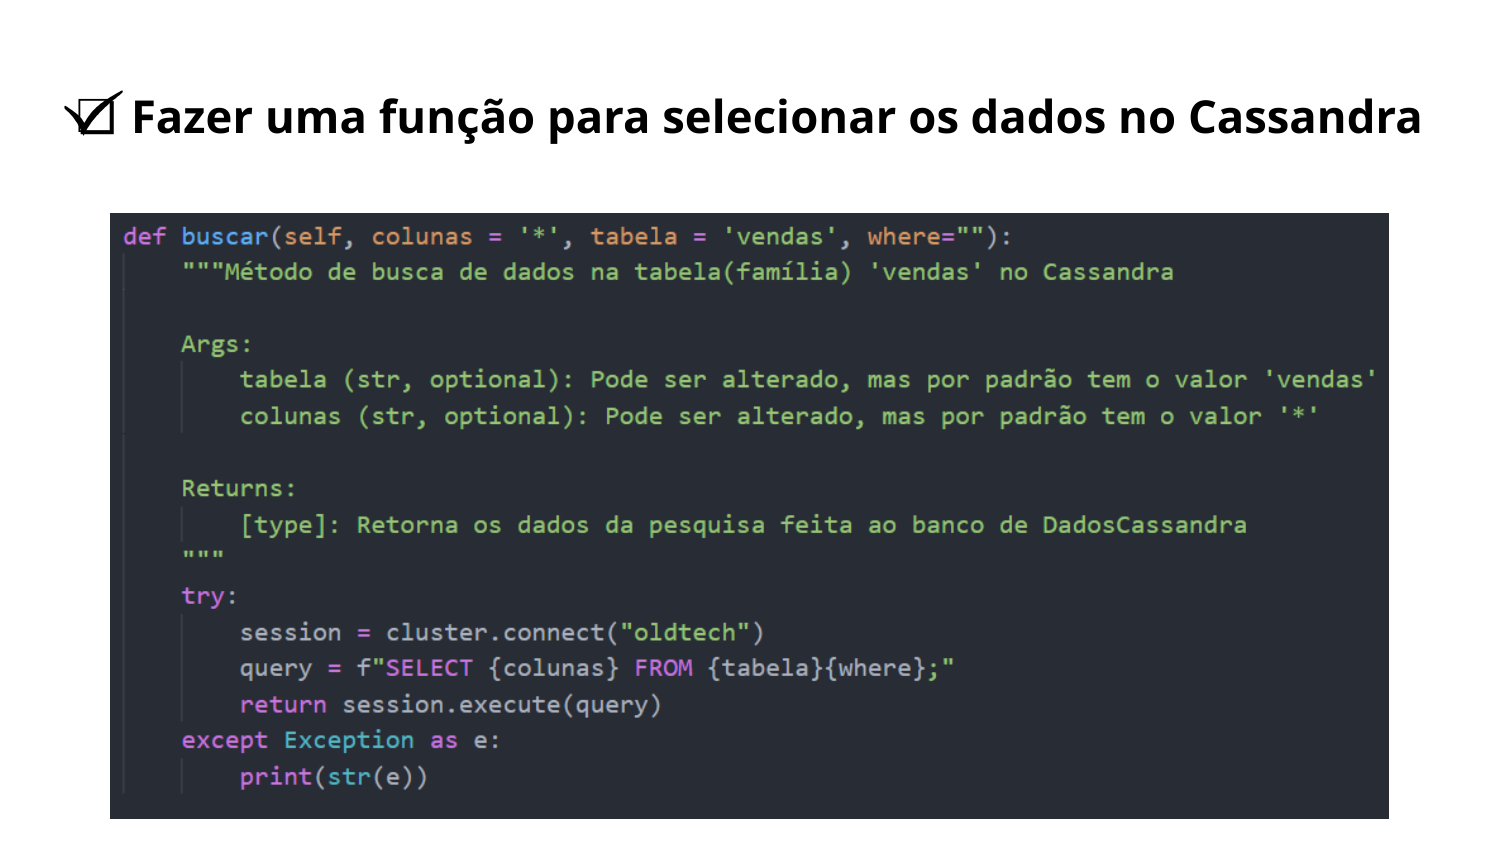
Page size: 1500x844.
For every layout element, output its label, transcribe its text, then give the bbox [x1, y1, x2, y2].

picture [110, 212, 1390, 819]
picture [60, 80, 122, 141]
title Fazer uma função para selecionar os dados no Cassandra [51, 72, 1449, 167]
